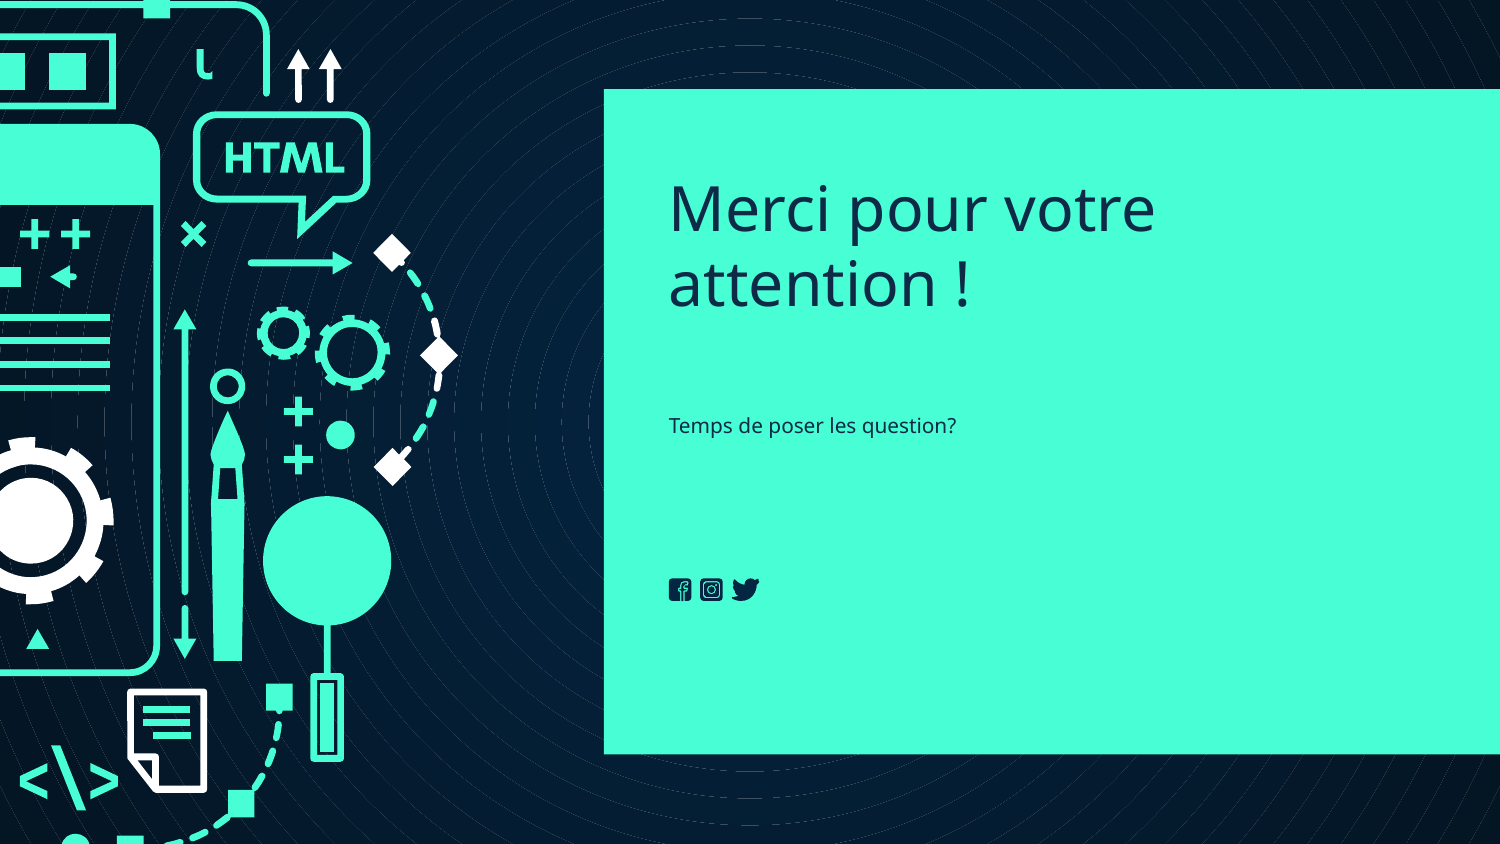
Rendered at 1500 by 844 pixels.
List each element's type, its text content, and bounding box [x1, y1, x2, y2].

text_box [928, 198, 956, 231]
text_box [668, 578, 692, 602]
text_box [789, 197, 812, 231]
text_box [853, 197, 881, 234]
text_box [675, 187, 718, 230]
text_box [890, 197, 920, 231]
text_box [968, 197, 986, 230]
text_box [821, 198, 825, 230]
text_box [1040, 197, 1070, 231]
text_box [1102, 197, 1120, 230]
text_box [731, 578, 760, 601]
text_box [1125, 197, 1153, 231]
text_box [1076, 190, 1095, 231]
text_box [0, 0, 459, 844]
text_box [766, 197, 784, 230]
title Merci pour votre attention ! [653, 234, 1241, 334]
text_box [699, 578, 723, 602]
text_box [729, 197, 757, 231]
text_box [1005, 198, 1035, 230]
subtitle Temps de poser les question? addyouremail@freepik.com [653, 397, 1388, 706]
